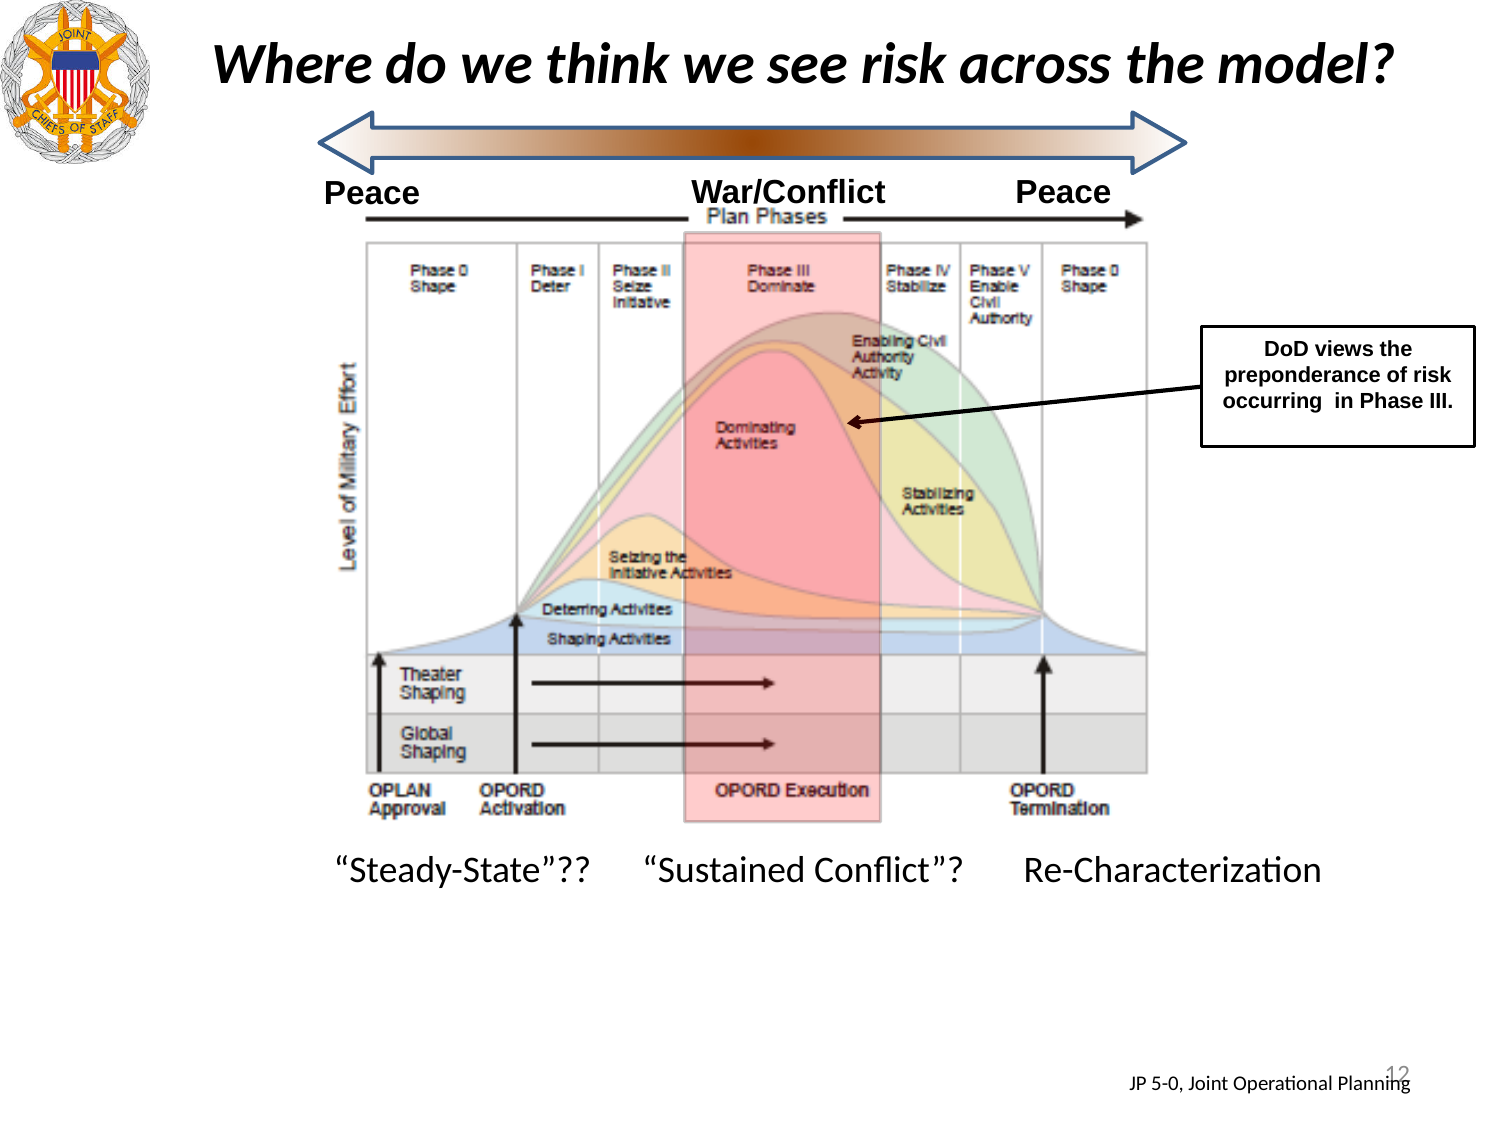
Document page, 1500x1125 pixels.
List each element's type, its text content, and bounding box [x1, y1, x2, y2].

text_box “Steady-State”?? “Sustained Conflict”? Re-Characterization [318, 837, 1364, 898]
picture [0, 0, 150, 164]
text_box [846, 387, 1202, 424]
text_box JP 5-0, Joint Operational Planning [1114, 1062, 1431, 1103]
text_box Peace [1000, 162, 1127, 196]
text_box Peace [309, 163, 436, 219]
text_box [317, 110, 1188, 175]
text_box DoD views the preponderance of risk occurring in Phase III. [1201, 326, 1475, 447]
text_box War/Conflict [676, 162, 901, 196]
slide_number 12 [1074, 1042, 1425, 1103]
picture [327, 197, 1157, 833]
title Where do we think we see risk across the model? [179, 13, 1443, 107]
